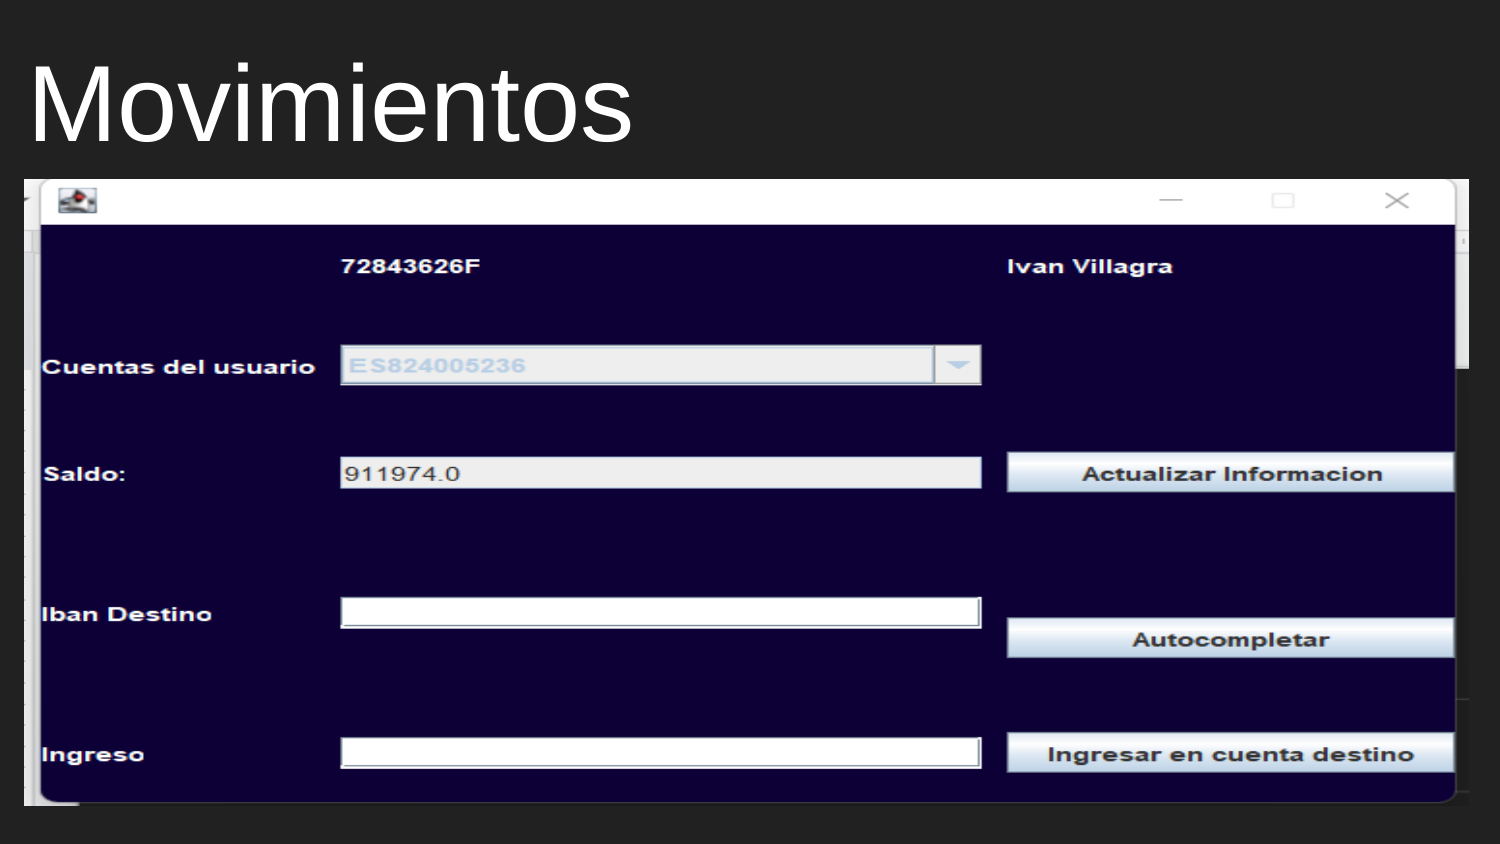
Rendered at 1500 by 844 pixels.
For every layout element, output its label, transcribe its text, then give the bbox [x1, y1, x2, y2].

title Movimientos [12, 23, 1410, 180]
picture [24, 179, 1469, 807]
